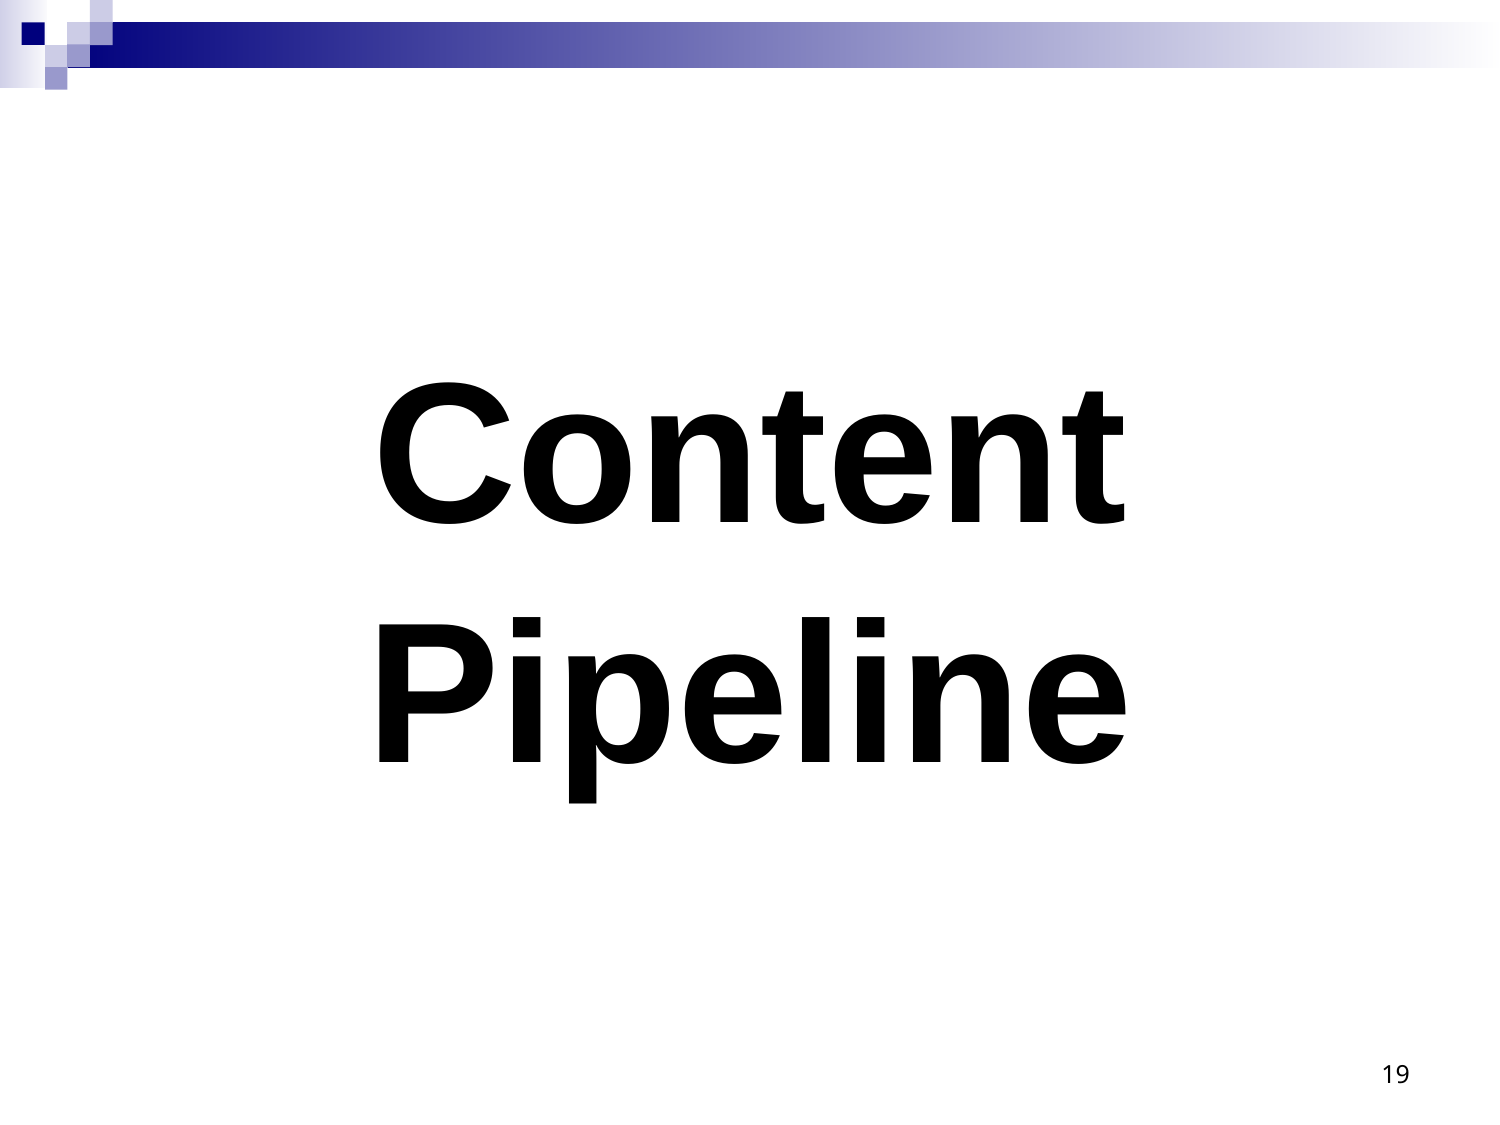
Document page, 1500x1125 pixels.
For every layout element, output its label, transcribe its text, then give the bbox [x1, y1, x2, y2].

title Content Pipeline [0, 125, 1500, 1000]
slide_number 19 [1074, 1024, 1426, 1101]
